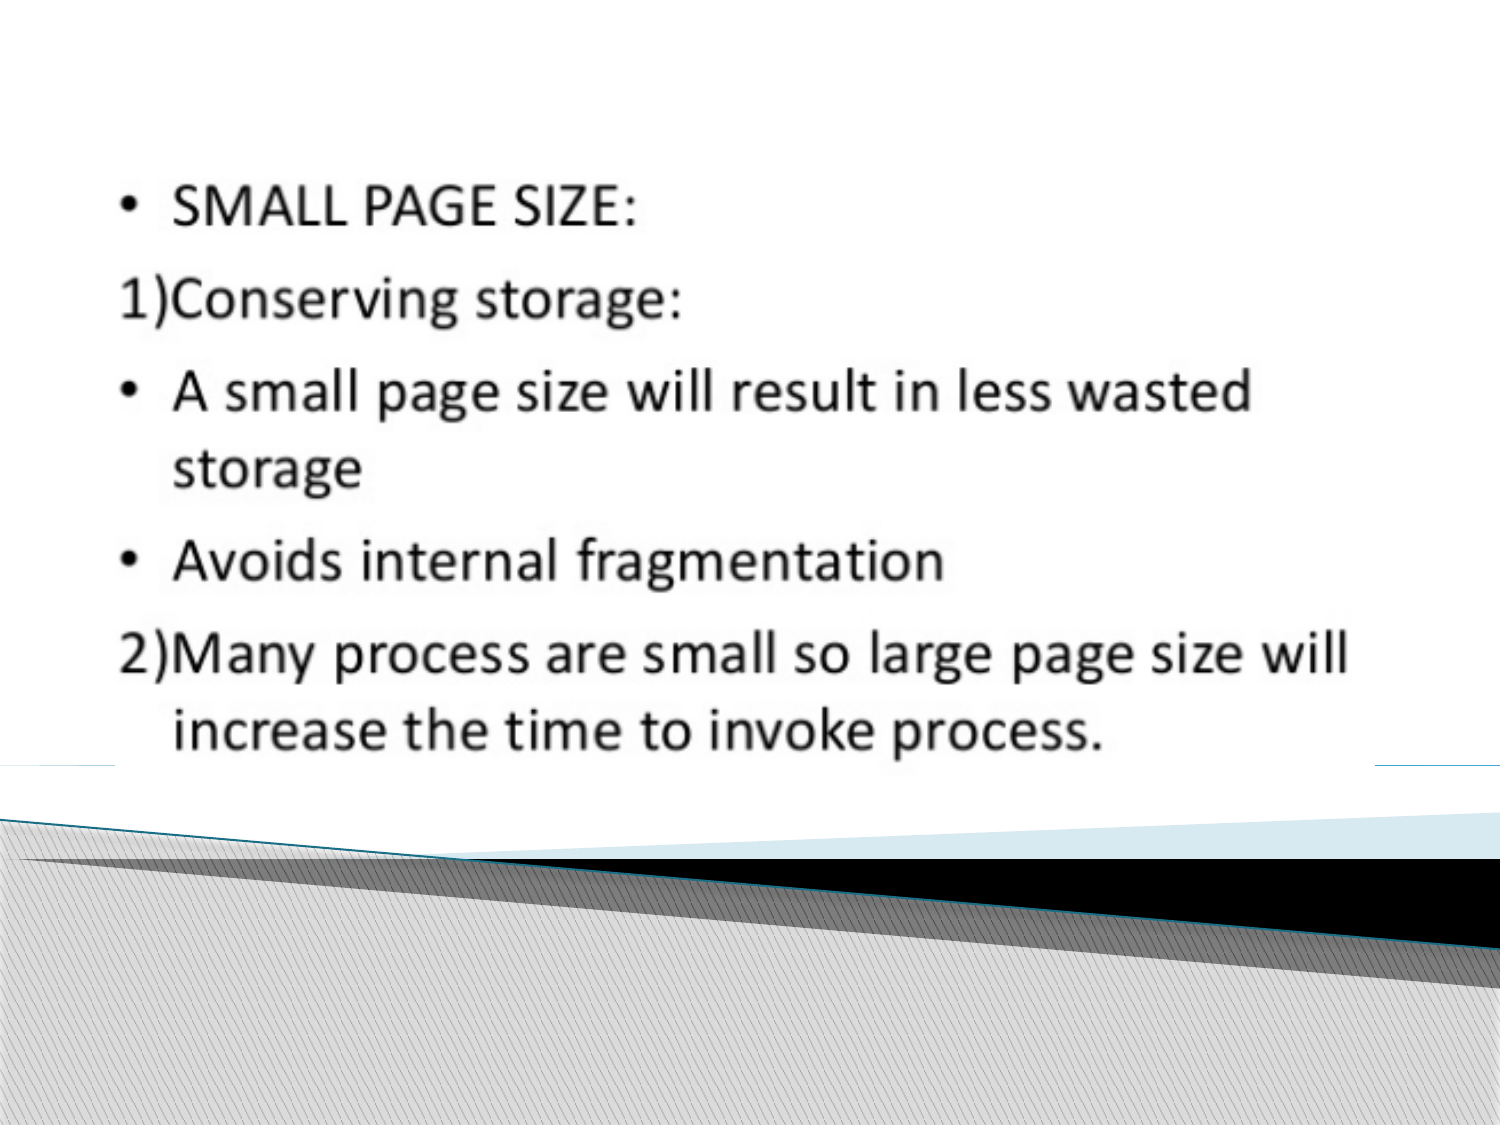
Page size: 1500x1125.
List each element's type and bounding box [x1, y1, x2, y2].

picture [0, 178, 1376, 788]
picture [5, 859, 1500, 989]
